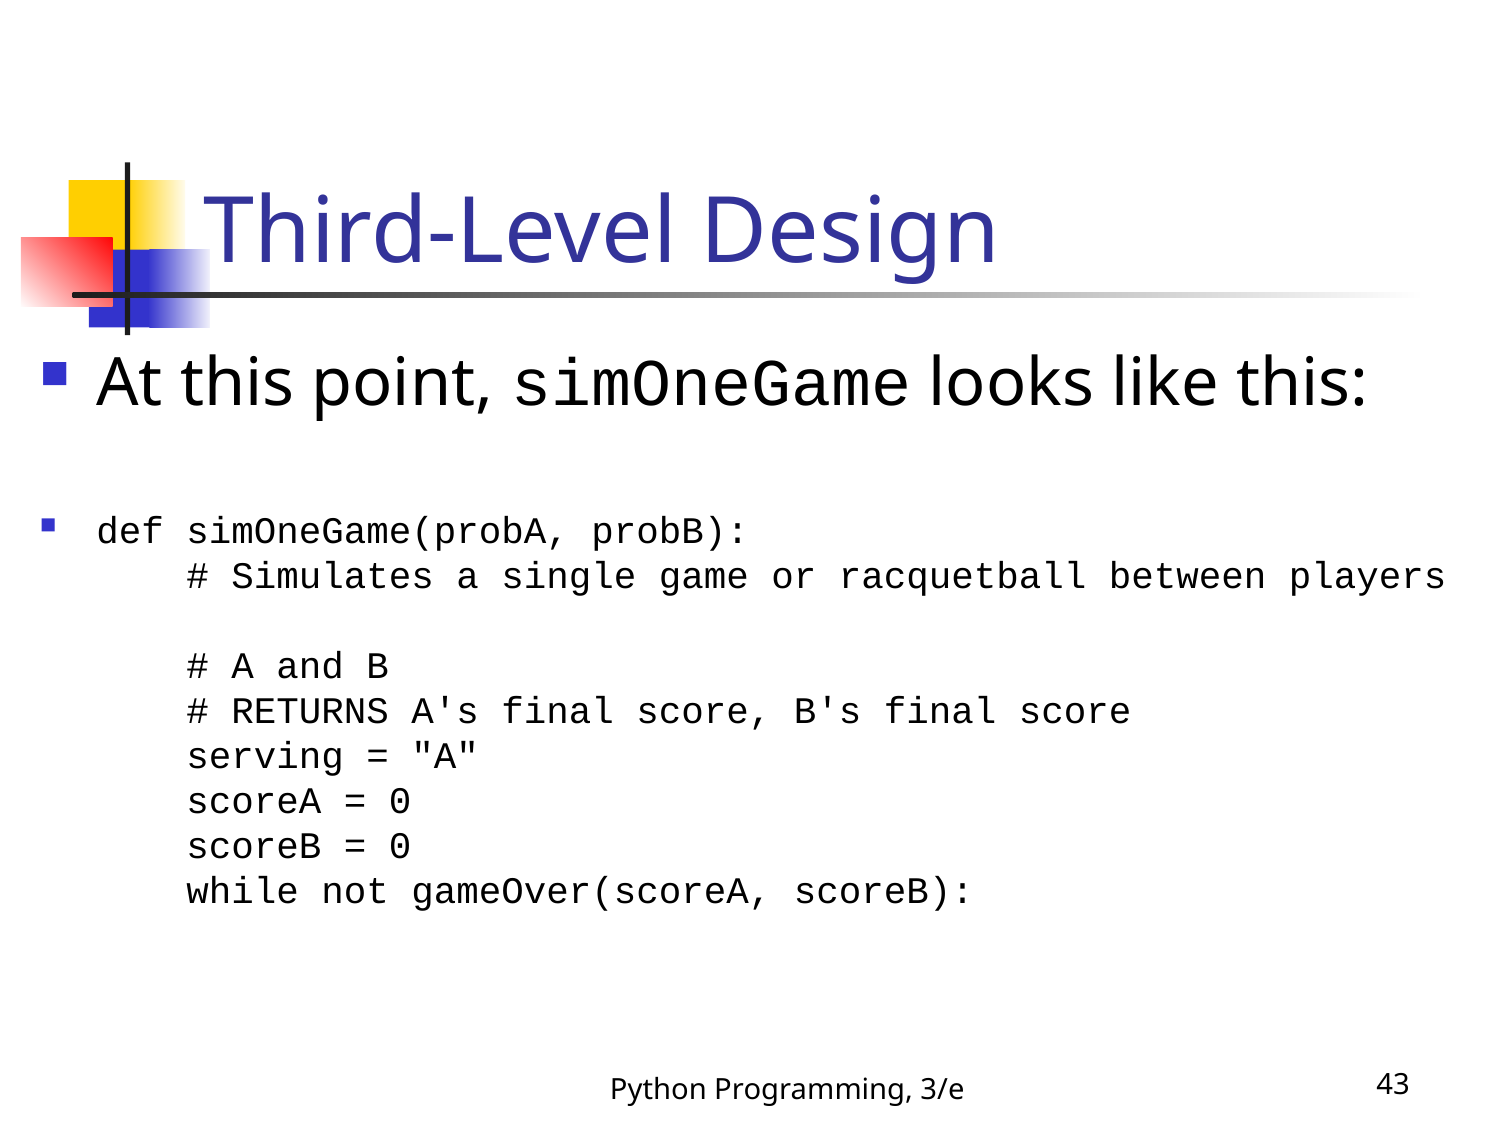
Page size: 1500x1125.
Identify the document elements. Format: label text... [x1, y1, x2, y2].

footer Python Programming, 3/e [549, 1037, 1026, 1113]
list At this point, simOneGame looks like this: def simOneGame(probA, probB): # Simulates a single game or racquetball between players # A and B # RETURNS A's final score, B's final score serving = "A" scoreA = 0 scoreB = 0 while not gameOver(scoreA, scoreB): [24, 331, 1469, 1006]
slide_number 43 [1112, 1037, 1426, 1113]
title Third-Level Design [188, 101, 1468, 289]
